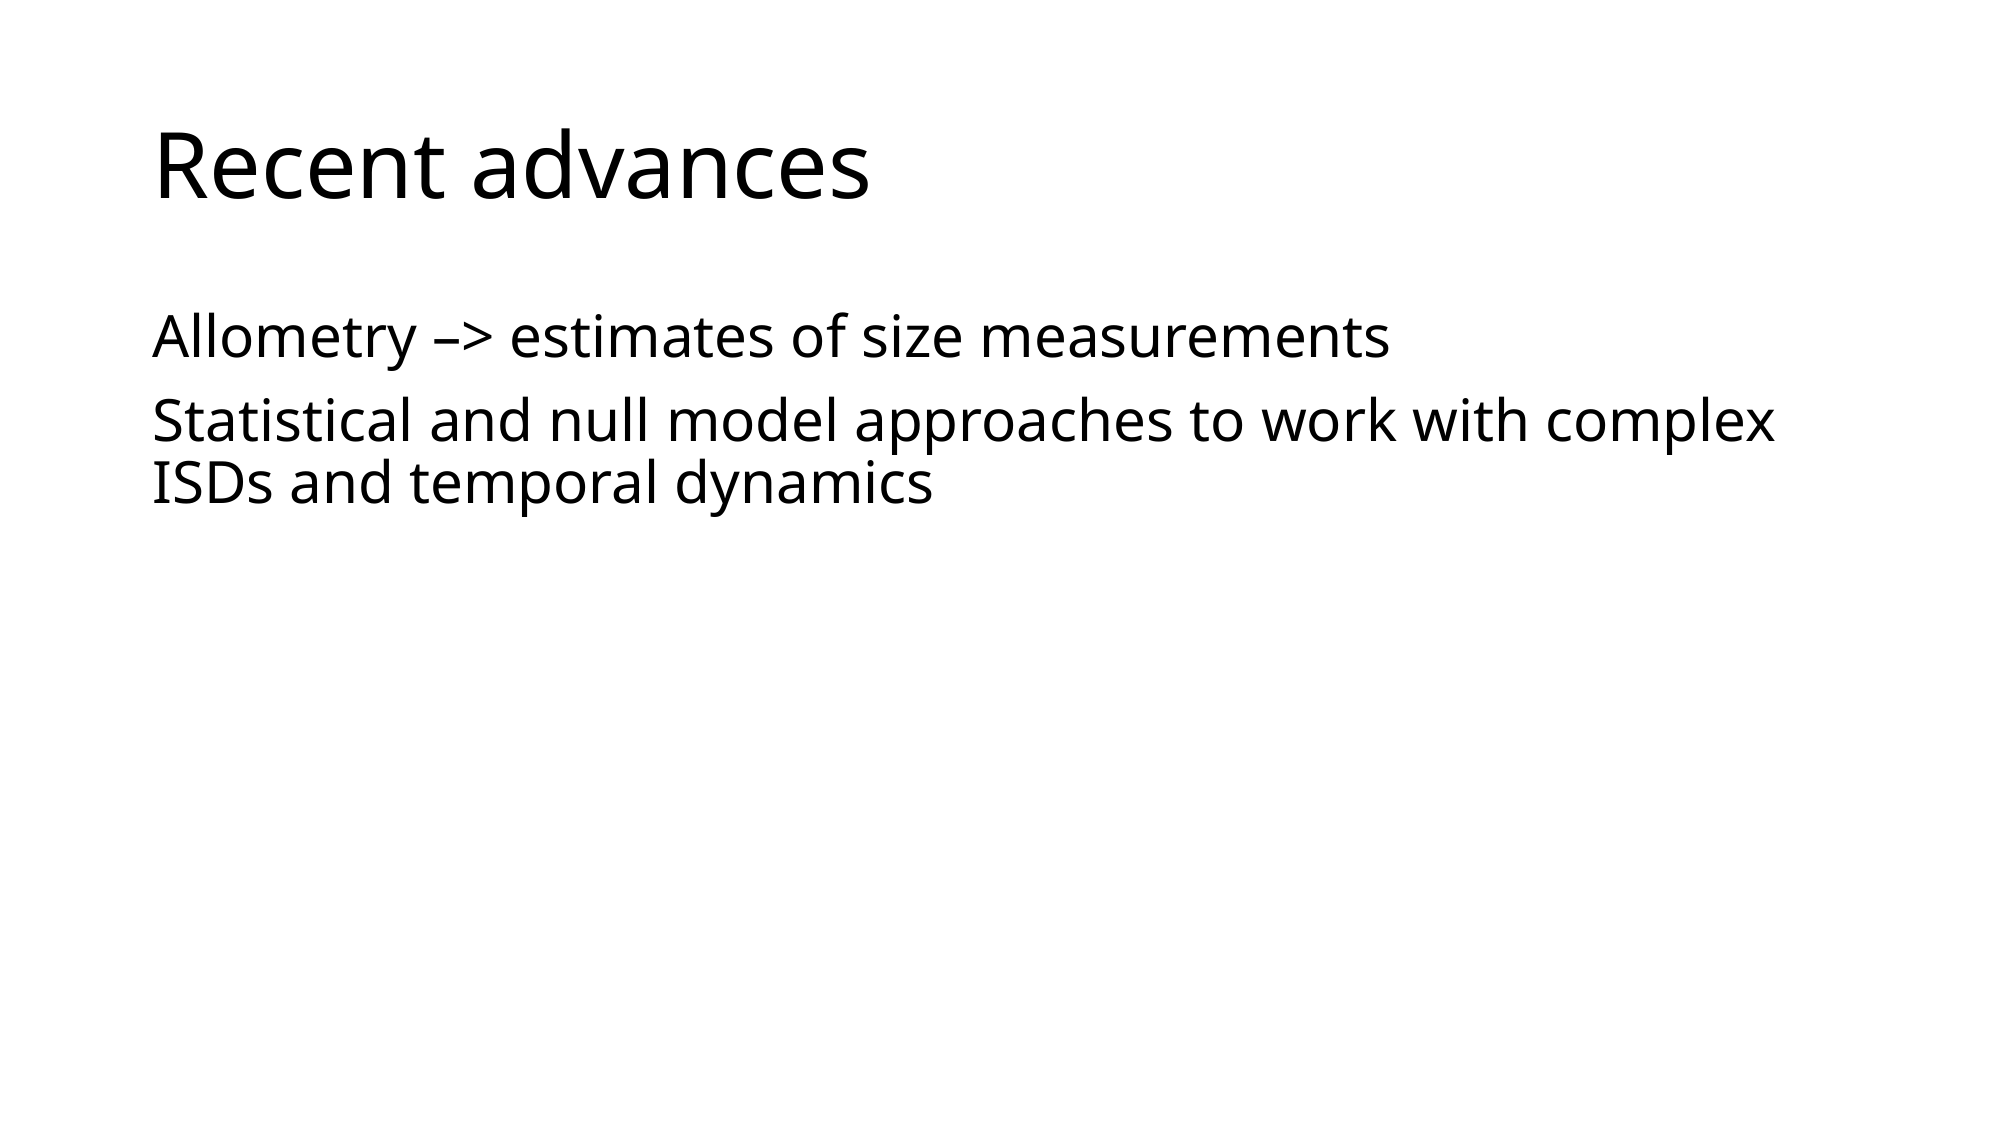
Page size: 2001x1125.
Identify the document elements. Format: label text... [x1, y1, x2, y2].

list Allometry –> estimates of size measurements Statistical and null model approaches to work with complex ISDs and temporal dynamics [137, 299, 1863, 1014]
title Recent advances [137, 59, 1863, 278]
